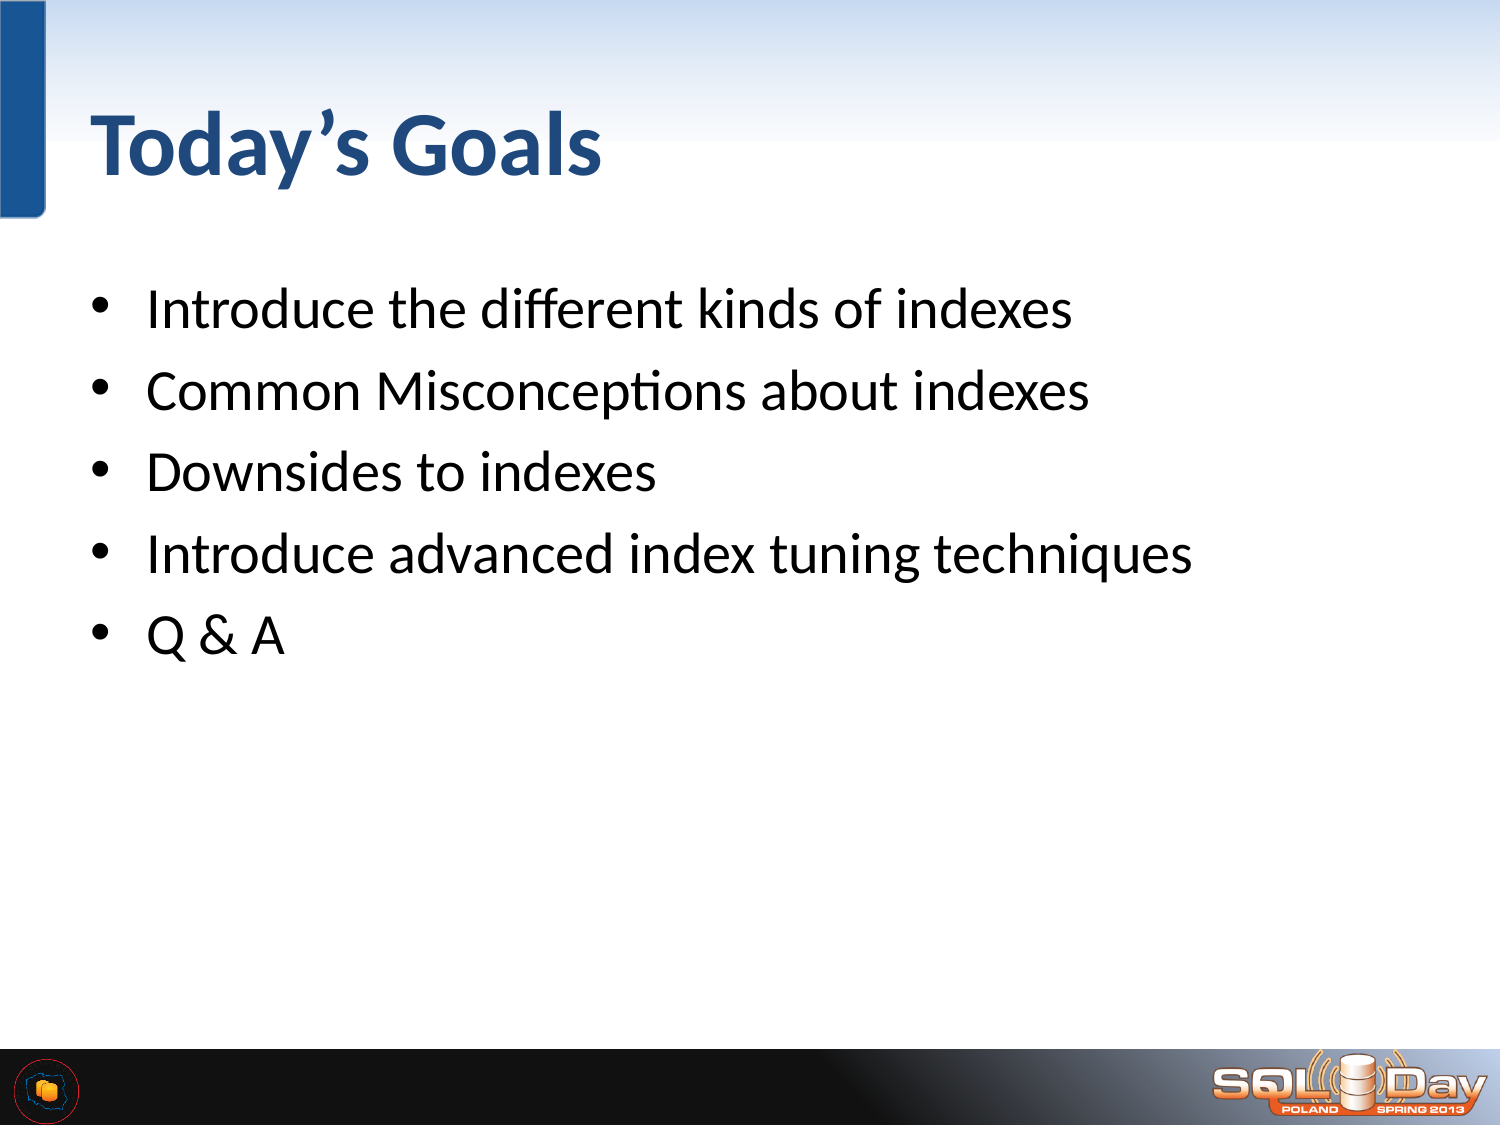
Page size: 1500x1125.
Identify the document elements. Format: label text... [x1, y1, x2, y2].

list Introduce the different kinds of indexes Common Misconceptions about indexes Downsides to indexes Introduce advanced index tuning techniques Q & A [75, 262, 1425, 1005]
picture [12, 1057, 80, 1125]
title Today’s Goals [75, 45, 1425, 233]
picture [0, 0, 46, 219]
picture [1212, 1049, 1488, 1116]
